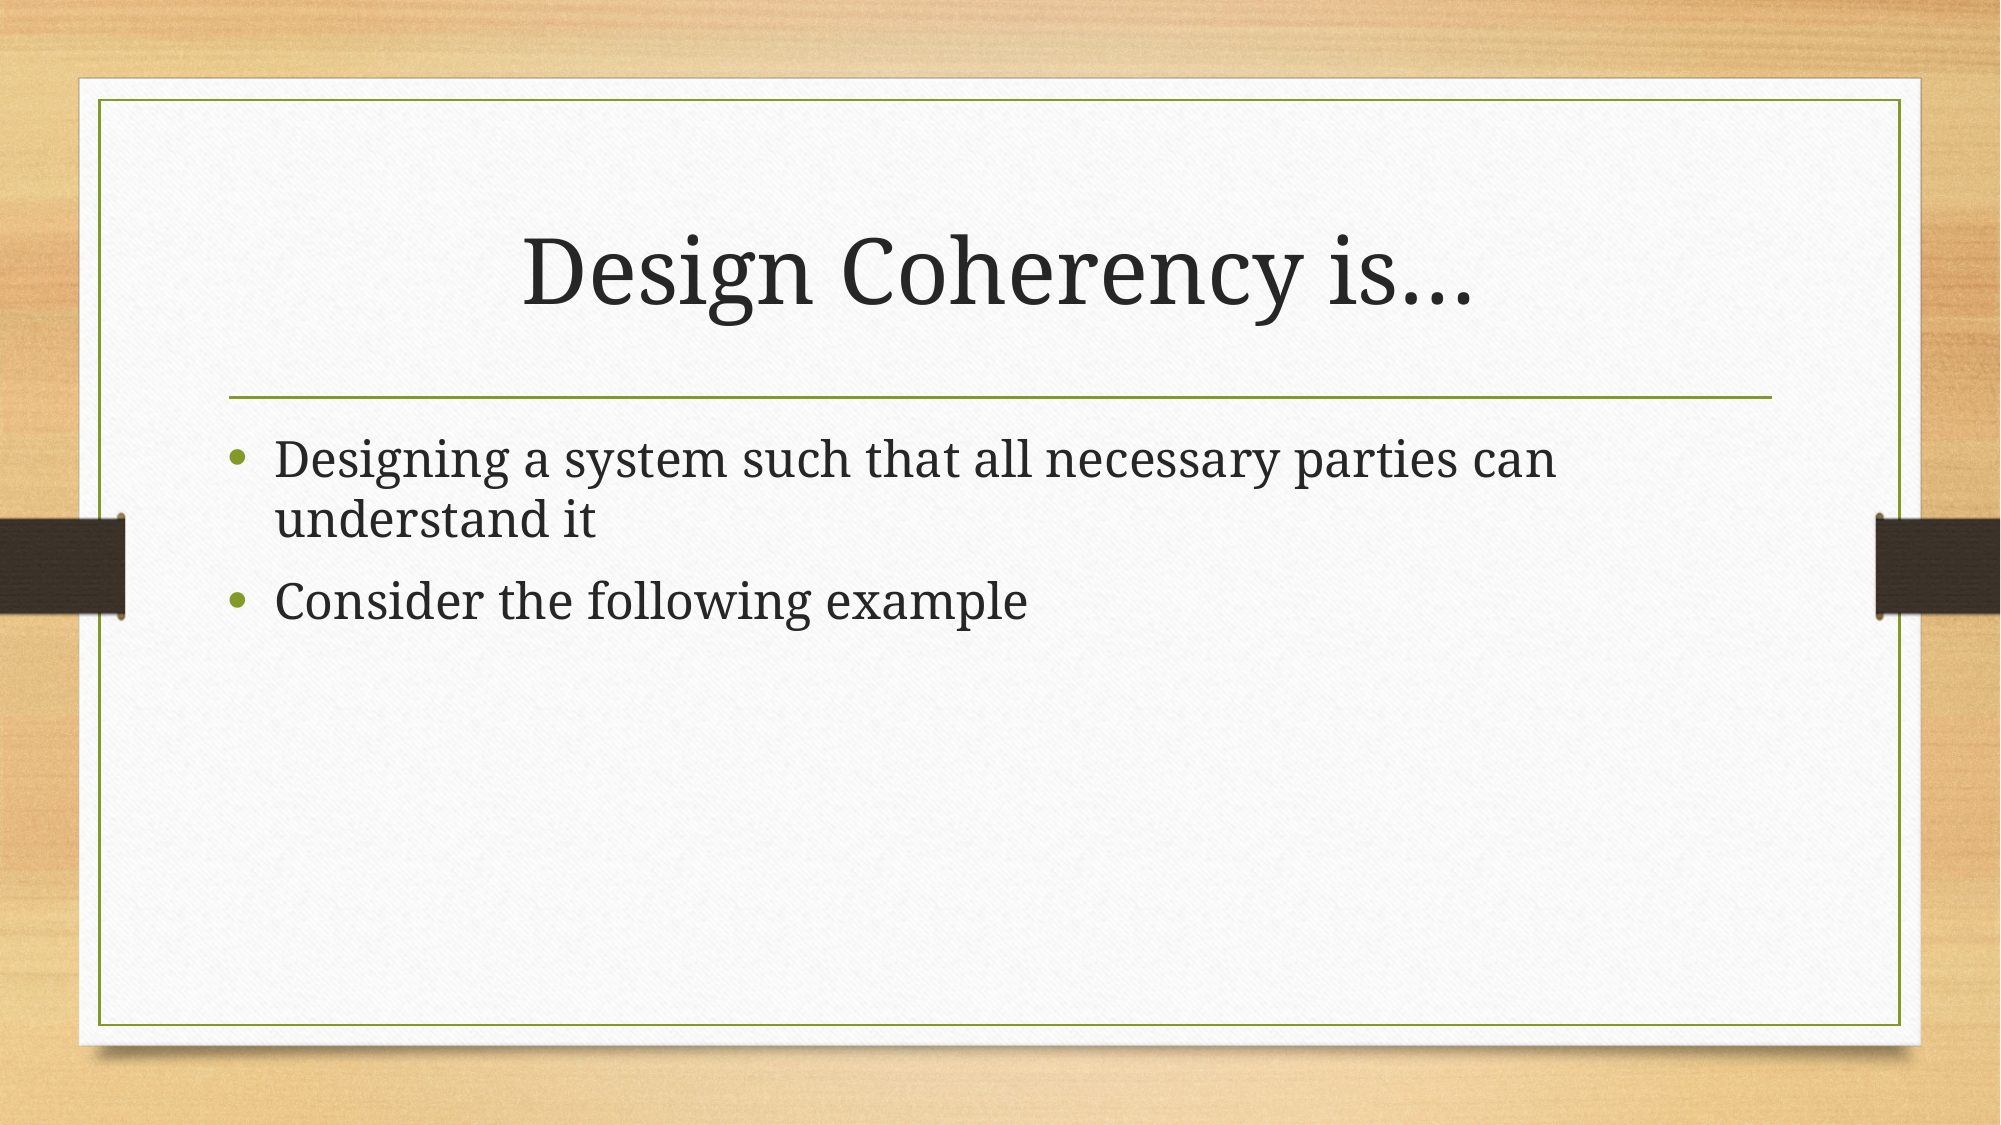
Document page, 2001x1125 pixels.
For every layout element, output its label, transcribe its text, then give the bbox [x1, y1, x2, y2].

list Designing a system such that all necessary parties can understand it Consider the following example [212, 419, 1788, 964]
picture [0, 0, 2001, 1125]
title Design Coherency is… [212, 161, 1788, 375]
